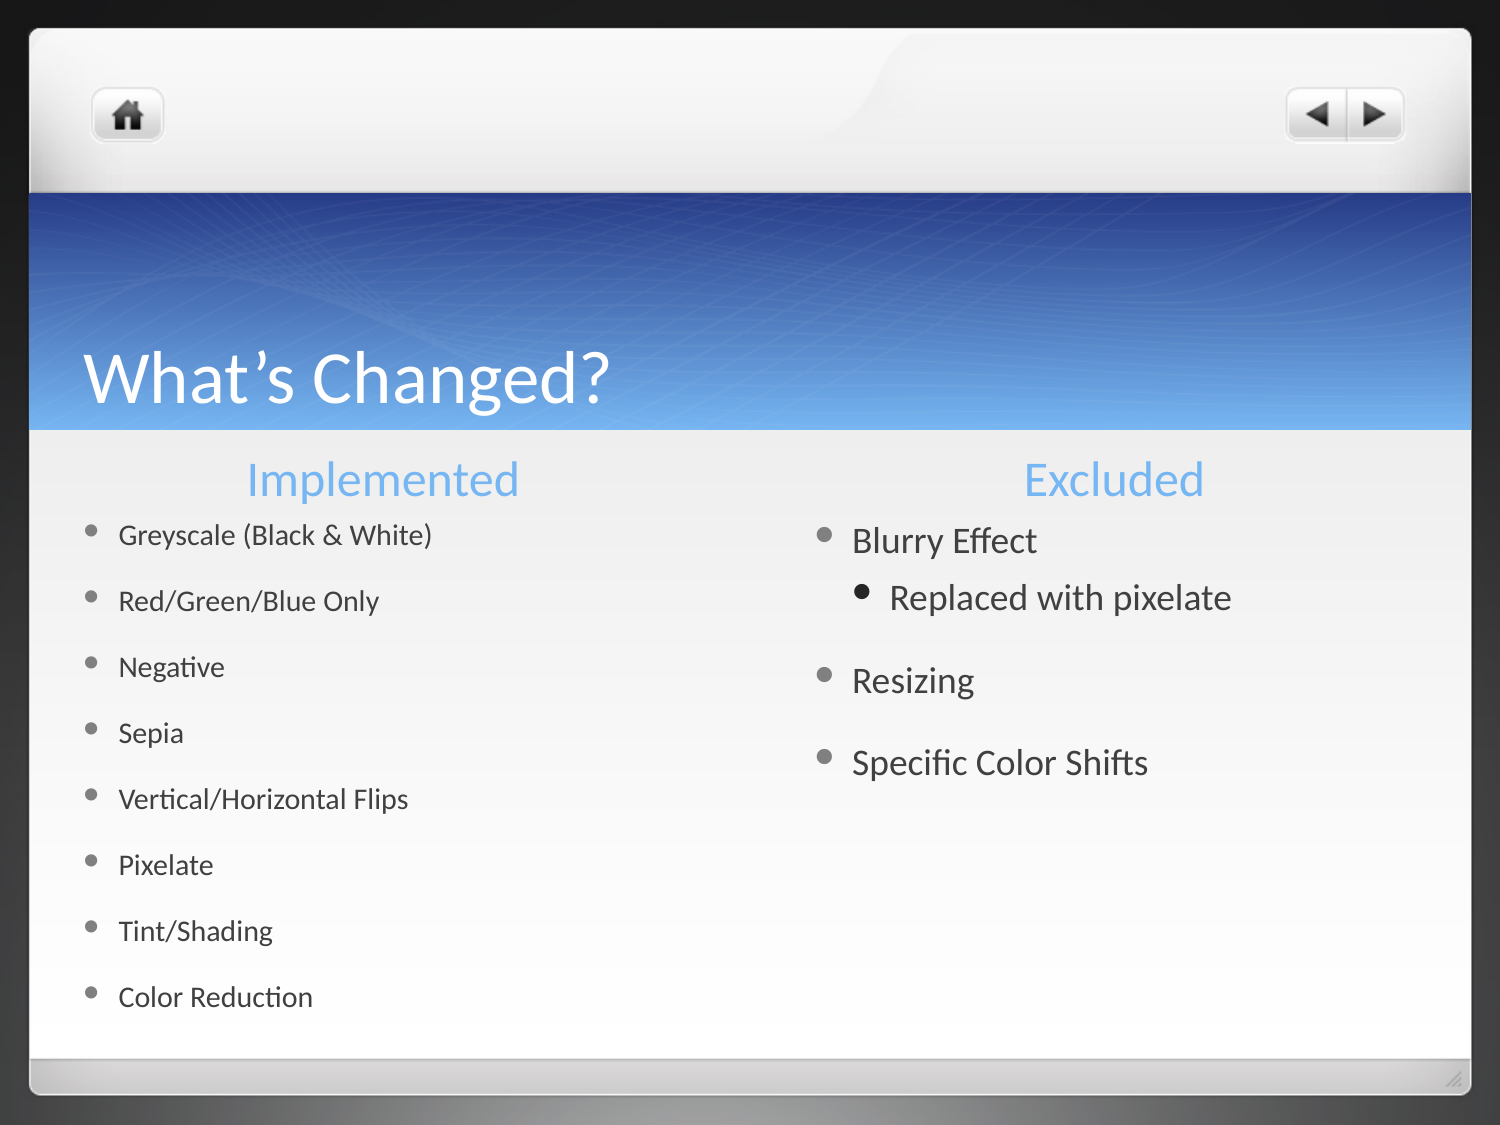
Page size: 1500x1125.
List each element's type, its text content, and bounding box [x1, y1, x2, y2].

picture [0, 0, 1500, 1125]
list Excluded [799, 423, 1430, 508]
title What’s Changed? [68, 238, 1432, 427]
list Blurry Effect Replaced with pixelate Resizing Specific Color Shifts [799, 508, 1430, 988]
list Greyscale (Black & White) Red/Green/Blue Only Negative Sepia Vertical/Horizontal Flips Pixelate Tint/Shading Color Reduction [68, 508, 699, 1027]
list Implemented [68, 423, 699, 508]
